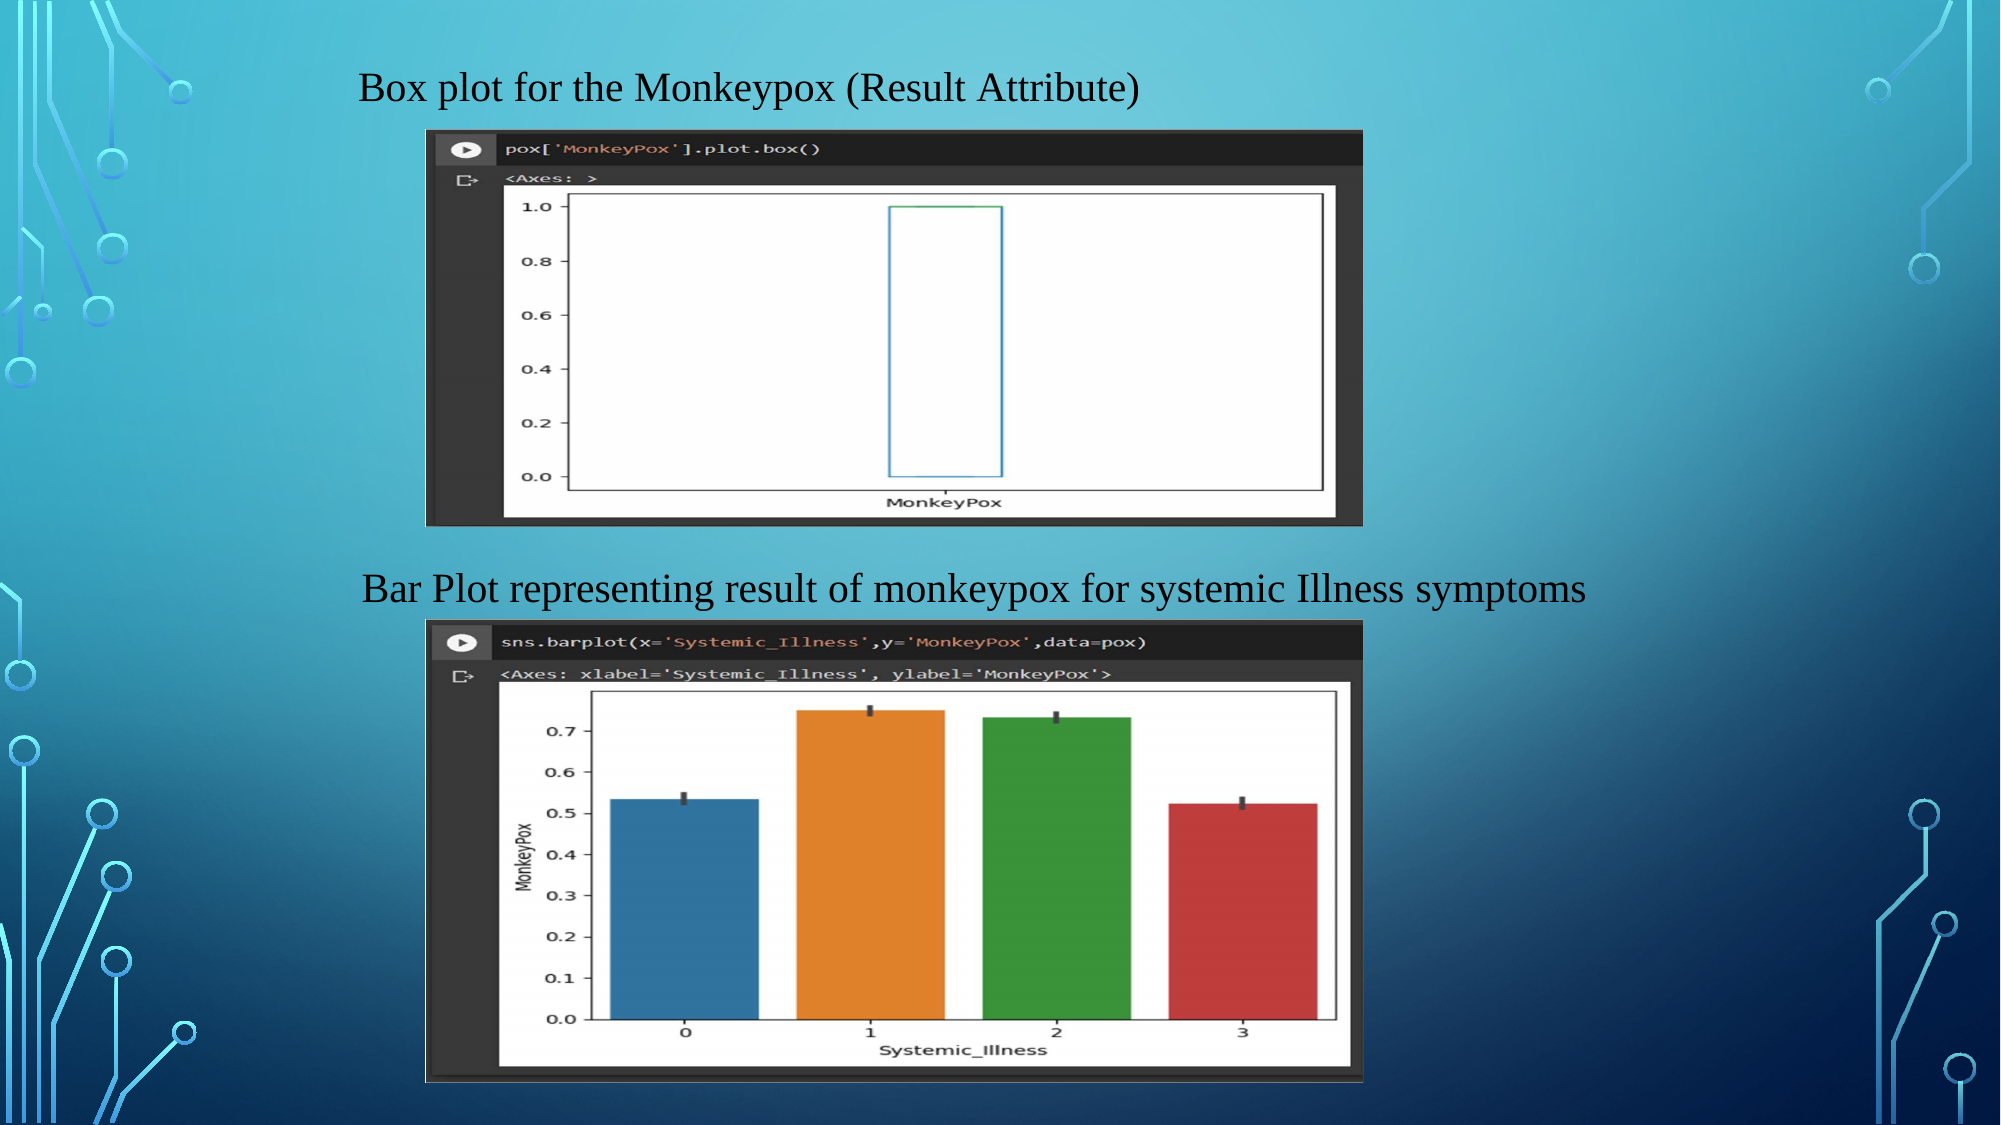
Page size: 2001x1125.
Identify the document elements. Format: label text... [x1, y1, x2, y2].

list Box plot for the Monkeypox (Result Attribute) [187, 42, 1813, 1079]
text_box [425, 129, 1364, 527]
text_box [425, 619, 1364, 1083]
text_box Bar Plot representing result of monkeypox for systemic Illness symptoms [344, 553, 1635, 619]
